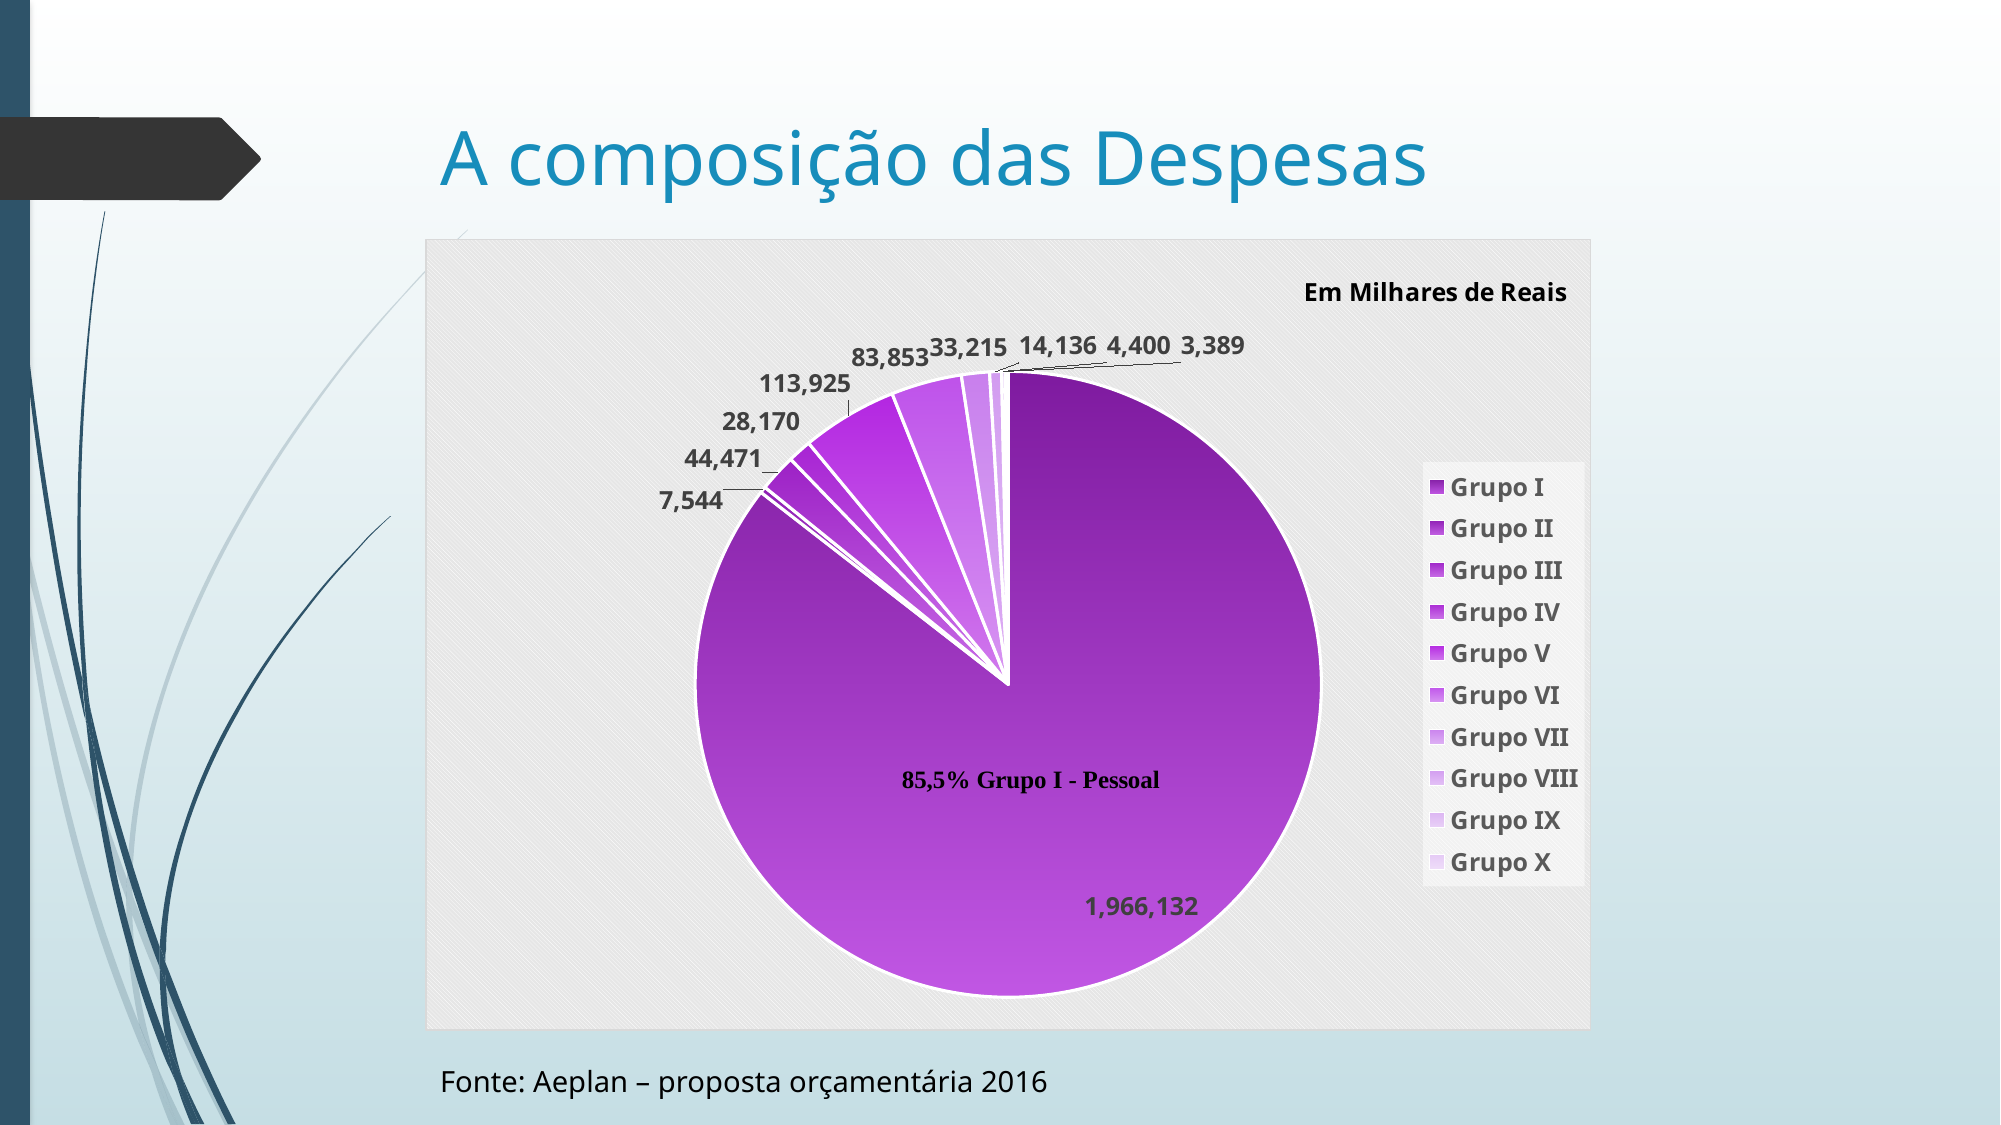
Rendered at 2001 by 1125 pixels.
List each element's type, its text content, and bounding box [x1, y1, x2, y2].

title A composição das Despesas [425, 102, 1888, 313]
chart [425, 238, 1592, 1031]
text_box Fonte: Aeplan – proposta orçamentária 2016 [425, 1056, 1293, 1106]
